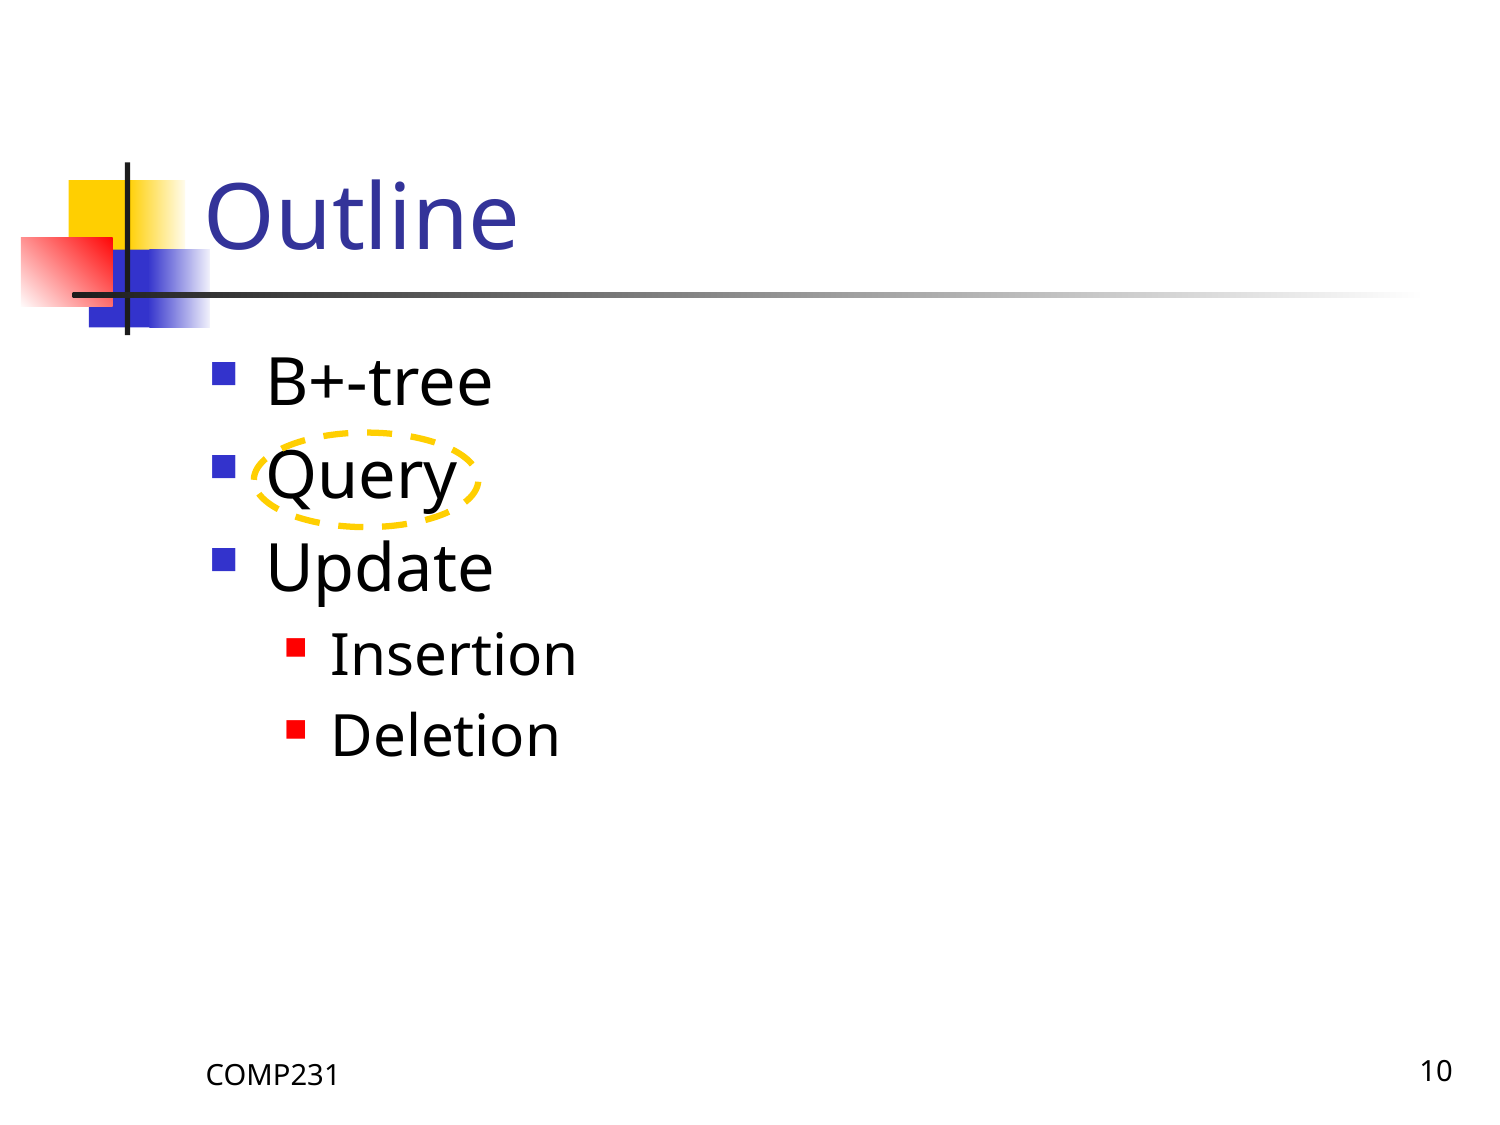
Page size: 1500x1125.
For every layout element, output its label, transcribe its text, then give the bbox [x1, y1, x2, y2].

slide_number 10 [1155, 1024, 1468, 1100]
title Outline [188, 35, 1468, 275]
list B+-tree Query Update Insertion Deletion [193, 331, 1469, 1006]
text_box [253, 432, 479, 528]
slide_number COMP231 [190, 1024, 504, 1100]
